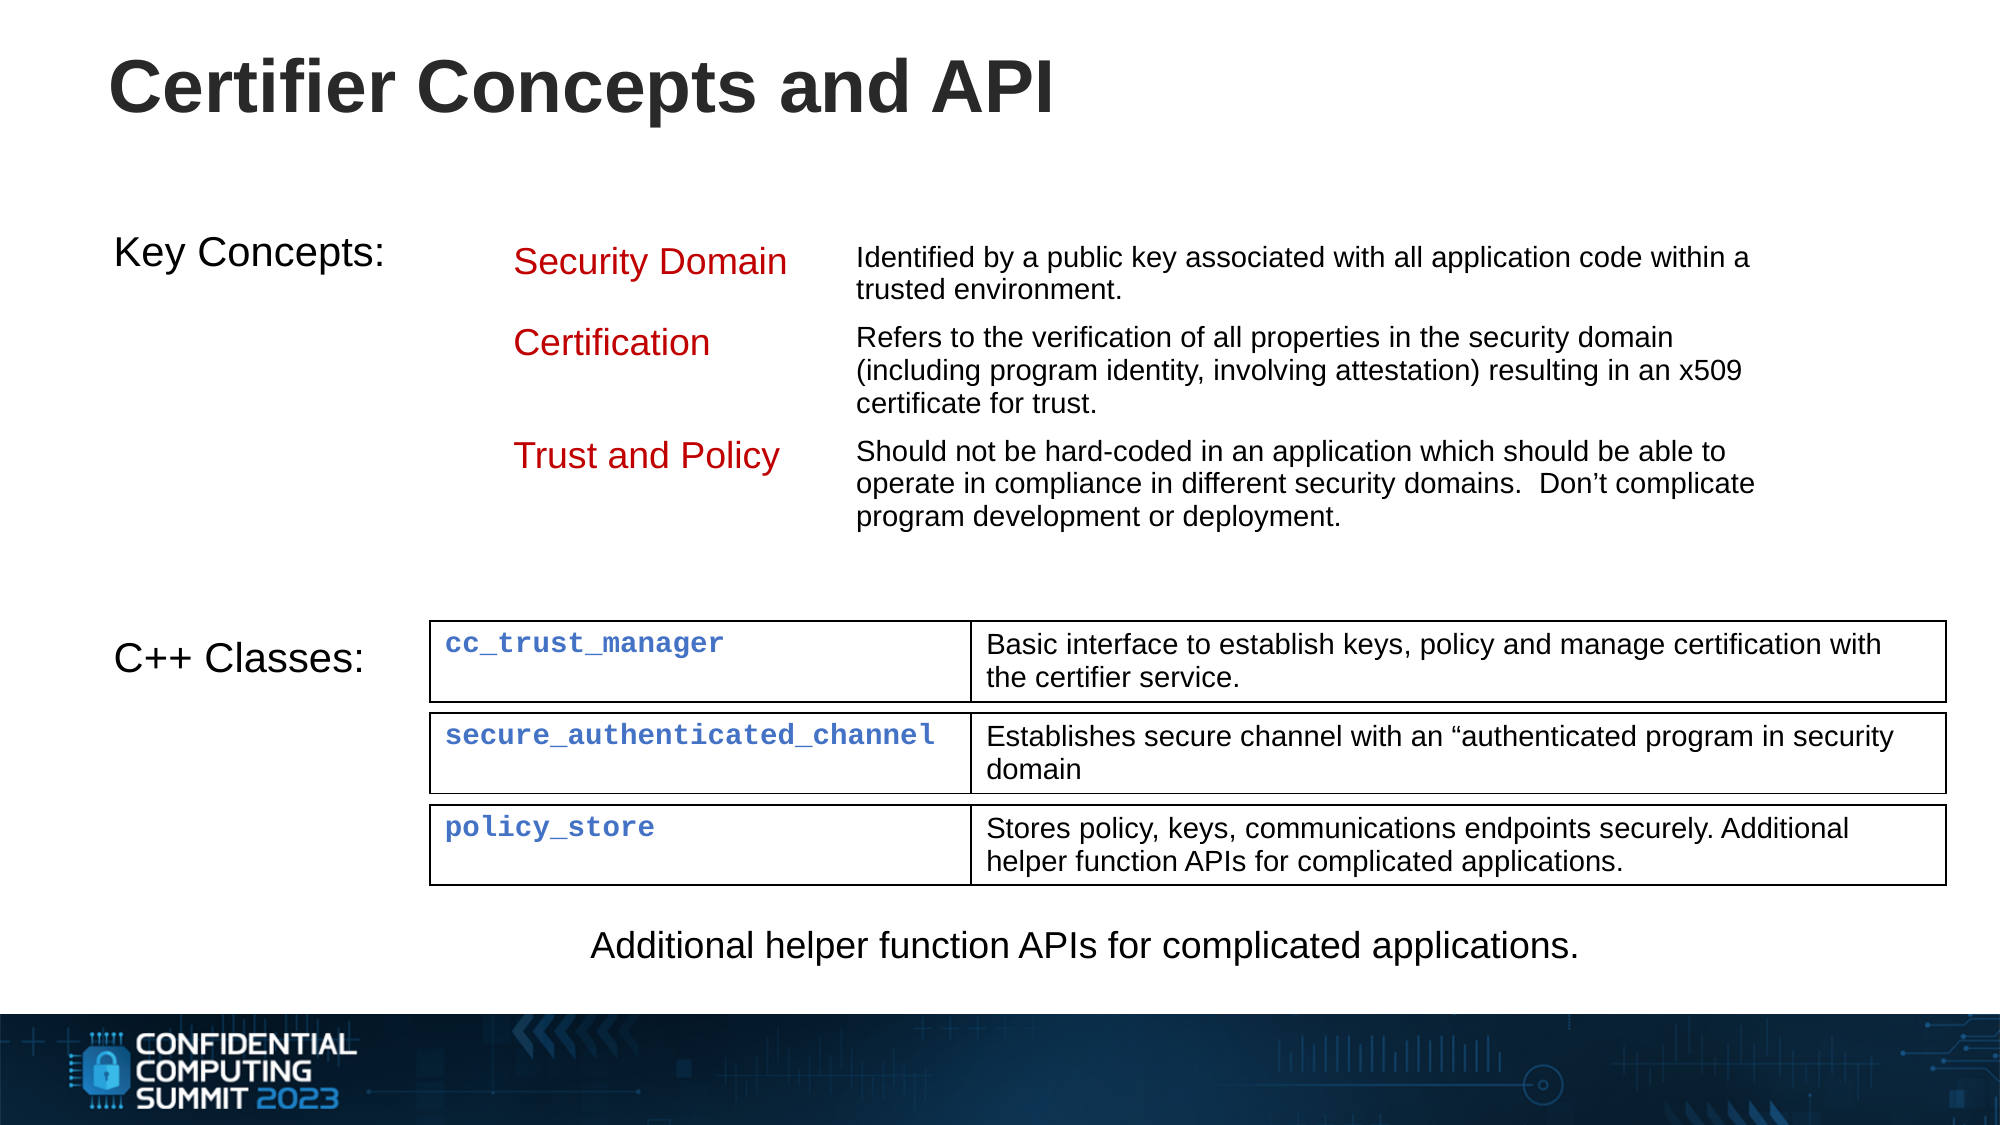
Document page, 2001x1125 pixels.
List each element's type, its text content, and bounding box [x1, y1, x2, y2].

table_header Stores policy, keys, communications endpoints securely. Additional helper function APIs for complicated applications. [972, 806, 1945, 884]
table_header cc_trust_manager [431, 622, 970, 701]
text_box C++ Classes: [53, 592, 487, 706]
table_cell Should not be hard-coded in an application which should be able to operate in compliance in different security domains. Don’t complicate program development or deployment. [841, 427, 1821, 573]
table_cell Trust and Policy [498, 427, 841, 573]
table_header Identified by a public key associated with all application code within a trusted environment. [841, 233, 1821, 314]
table_cell Refers to the verification of all properties in the security domain (including program identity, involving attestation) resulting in an x509 certificate for trust. [841, 314, 1821, 427]
text_box Additional helper function APIs for complicated applications. [575, 913, 1698, 974]
table_header Establishes secure channel with an “authenticated program in security domain [972, 714, 1945, 793]
table_header Security Domain [498, 233, 841, 314]
text_box Key Concepts: [53, 186, 487, 300]
title Certifier Concepts and API [101, 24, 1833, 156]
table_header Basic interface to establish keys, policy and manage certification with the certifier service. [972, 622, 1945, 701]
picture [0, 1014, 2000, 1125]
table_header policy_store [431, 806, 970, 884]
table_cell Certification [498, 314, 841, 427]
table_header secure_authenticated_channel [431, 714, 970, 793]
